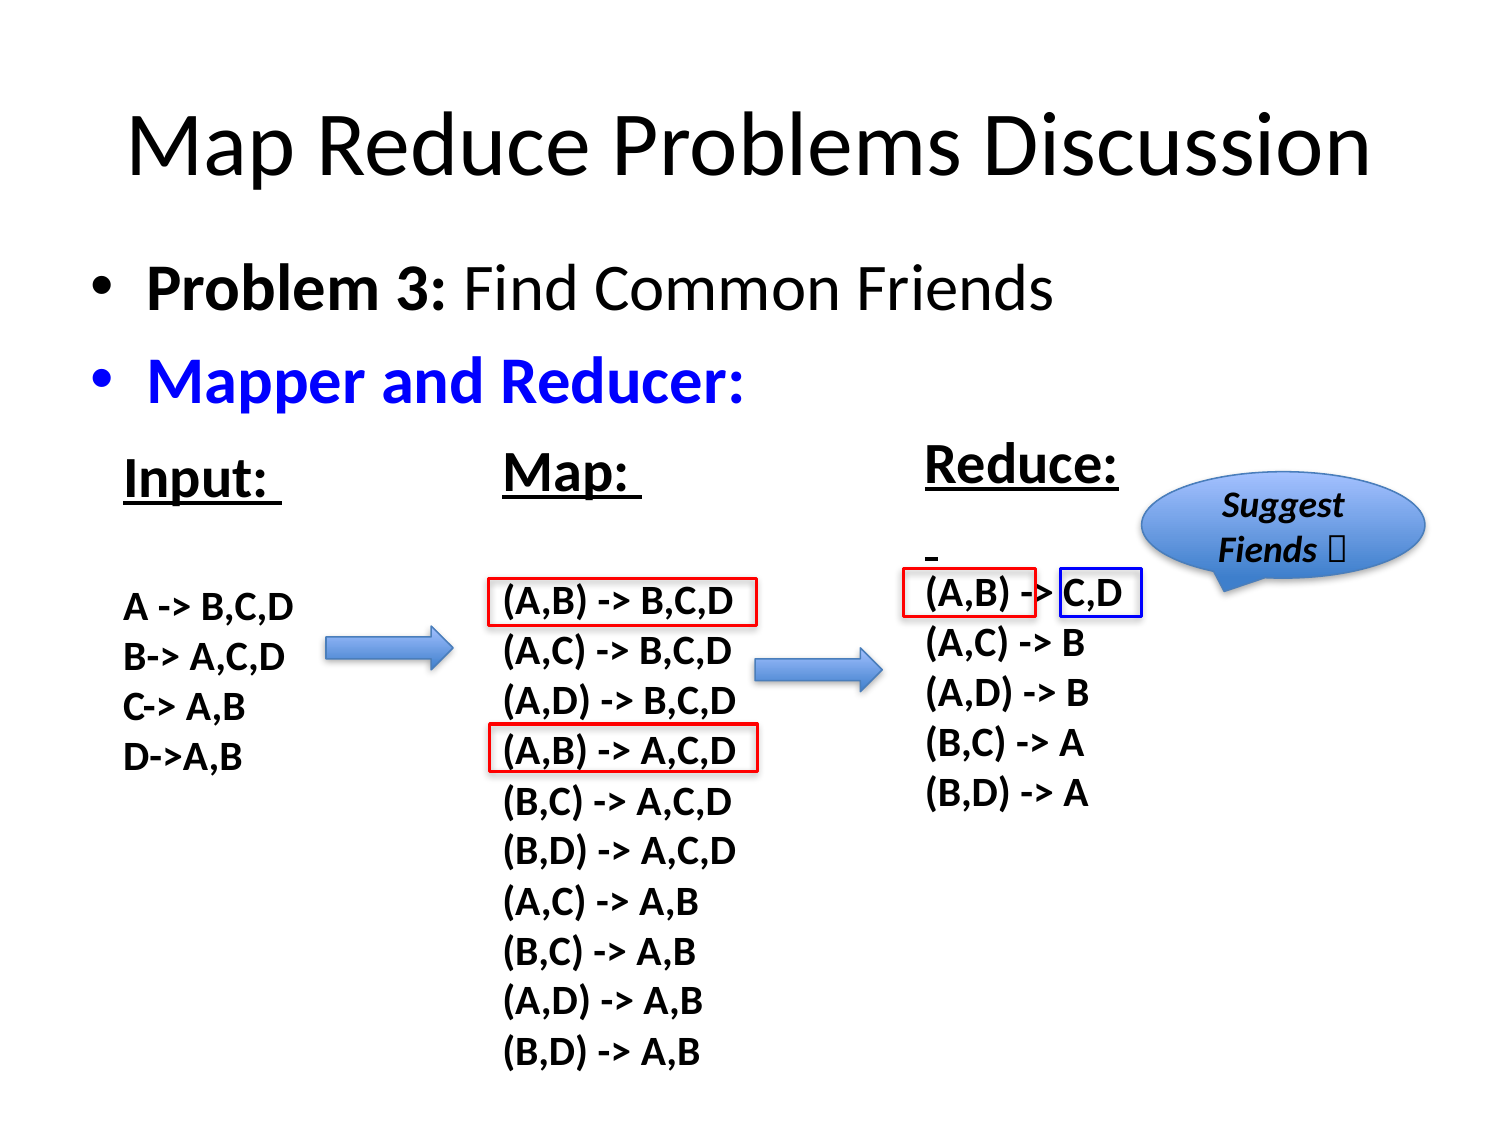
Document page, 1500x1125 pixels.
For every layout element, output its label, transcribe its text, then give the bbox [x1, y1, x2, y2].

text_box Map: (A,B) -> B,C,D (A,C) -> B,C,D (A,D) -> B,C,D (A,B) -> A,C,D (B,C) -> A,C,D (B,D) -> A,C,D (A,C) -> A,B (B,C) -> A,B (A,D) -> A,B (B,D) -> A,B [487, 425, 811, 1081]
text_box [1060, 568, 1142, 617]
text_box Reduce: (A,B) -> C,D (A,C) -> B (A,D) -> B (B,C) -> A (B,D) -> A [910, 417, 1234, 823]
text_box [754, 647, 883, 693]
text_box Input: A -> B,C,D B-> A,C,D C-> A,B D->A,B [108, 431, 390, 787]
text_box [488, 577, 757, 627]
list Problem 3: Find Common Friends Mapper and Reducer: [75, 236, 1425, 950]
text_box [325, 625, 454, 671]
text_box Suggest Fiends  [1140, 470, 1426, 593]
text_box [902, 568, 1036, 617]
title Map Reduce Problems Discussion [75, 45, 1425, 233]
text_box [489, 723, 758, 773]
